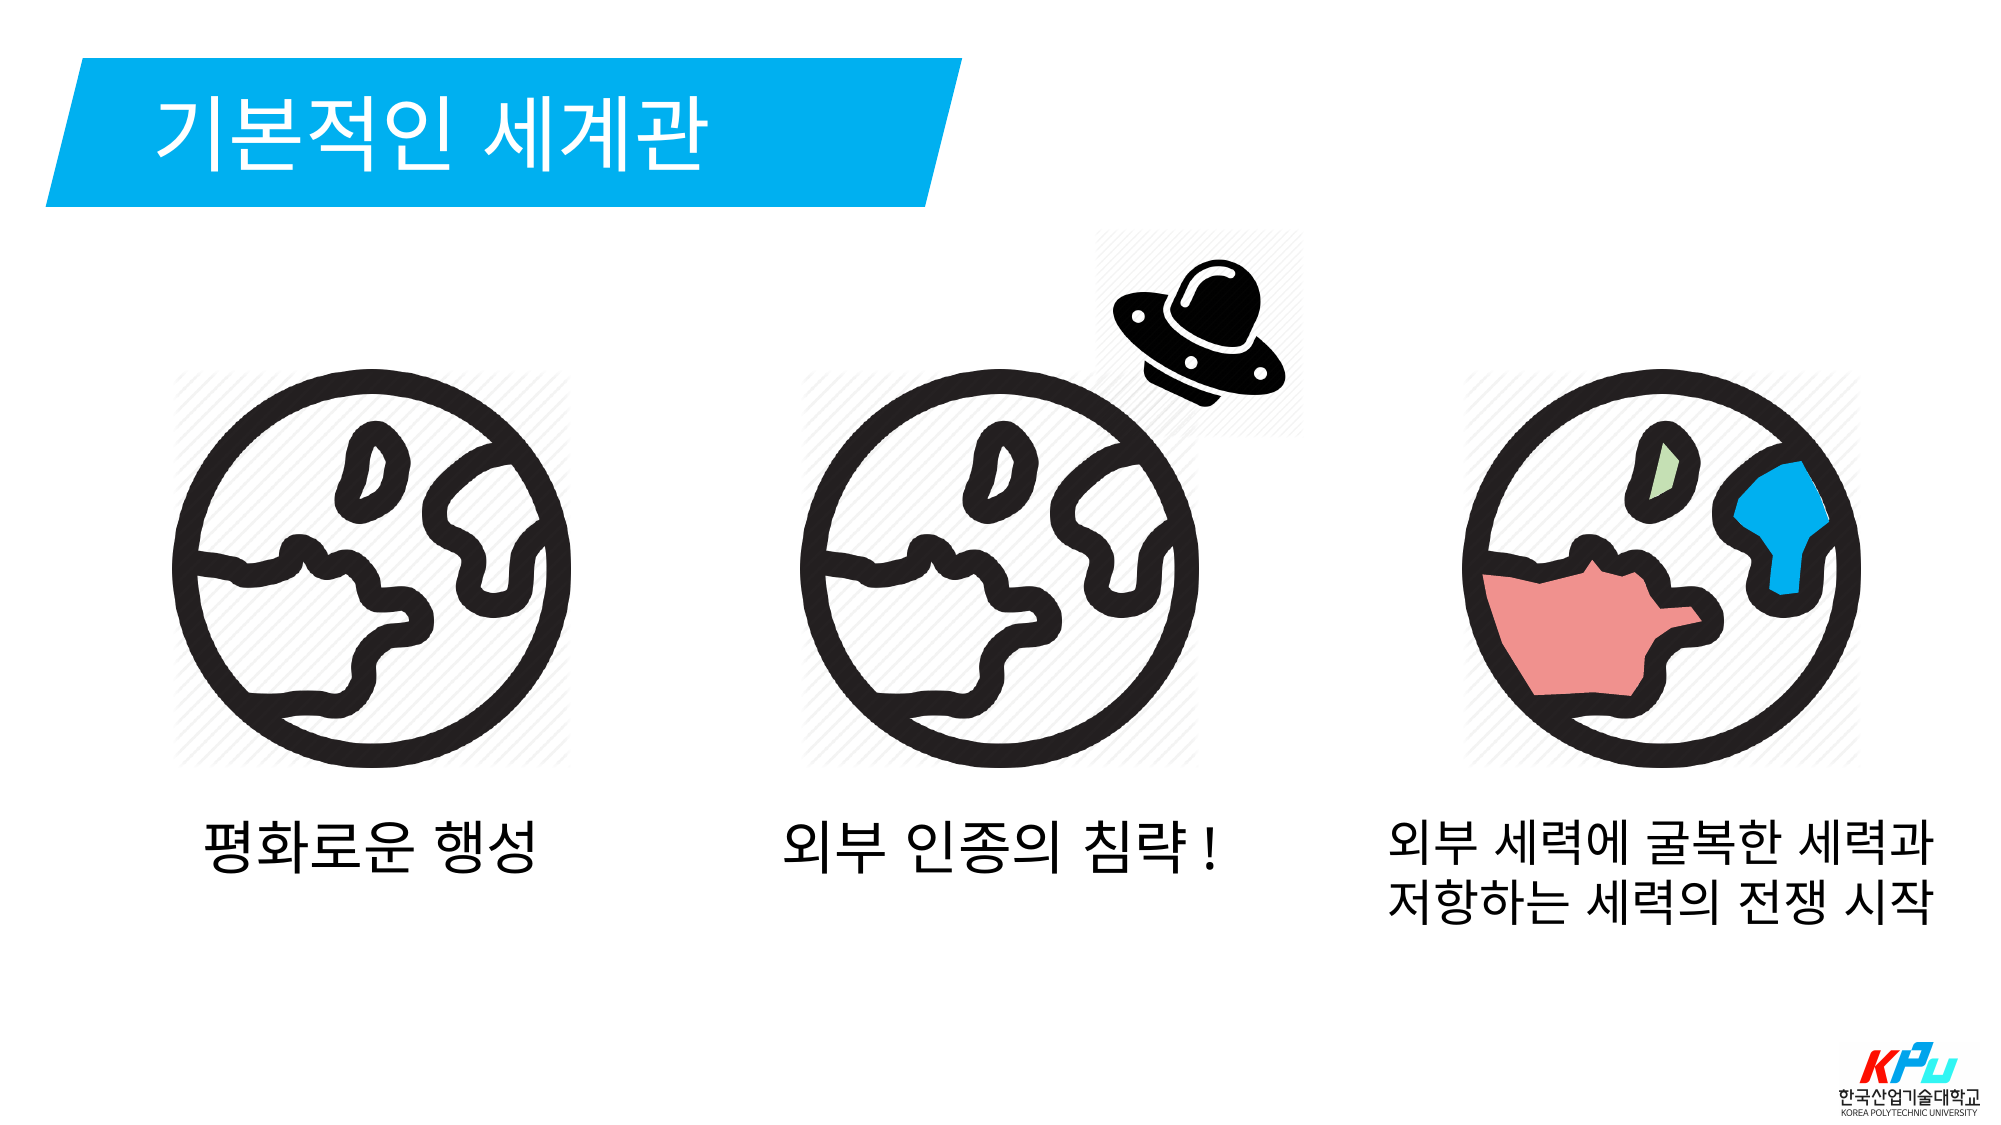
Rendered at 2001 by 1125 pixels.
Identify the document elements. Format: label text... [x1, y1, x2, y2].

picture [1462, 369, 1861, 768]
text_box 외부 인종의 침략! [766, 803, 1234, 889]
picture [172, 369, 571, 768]
picture [1839, 1042, 1980, 1116]
text_box 기본적인 세계관 [44, 57, 964, 208]
picture [1910, 1051, 1920, 1058]
picture [800, 228, 1304, 768]
text_box 평화로운 행성 [187, 803, 555, 889]
text_box 외부 세력에 굴복한 세력과 저항하는 세력의 전쟁 시작 [1372, 803, 1951, 939]
